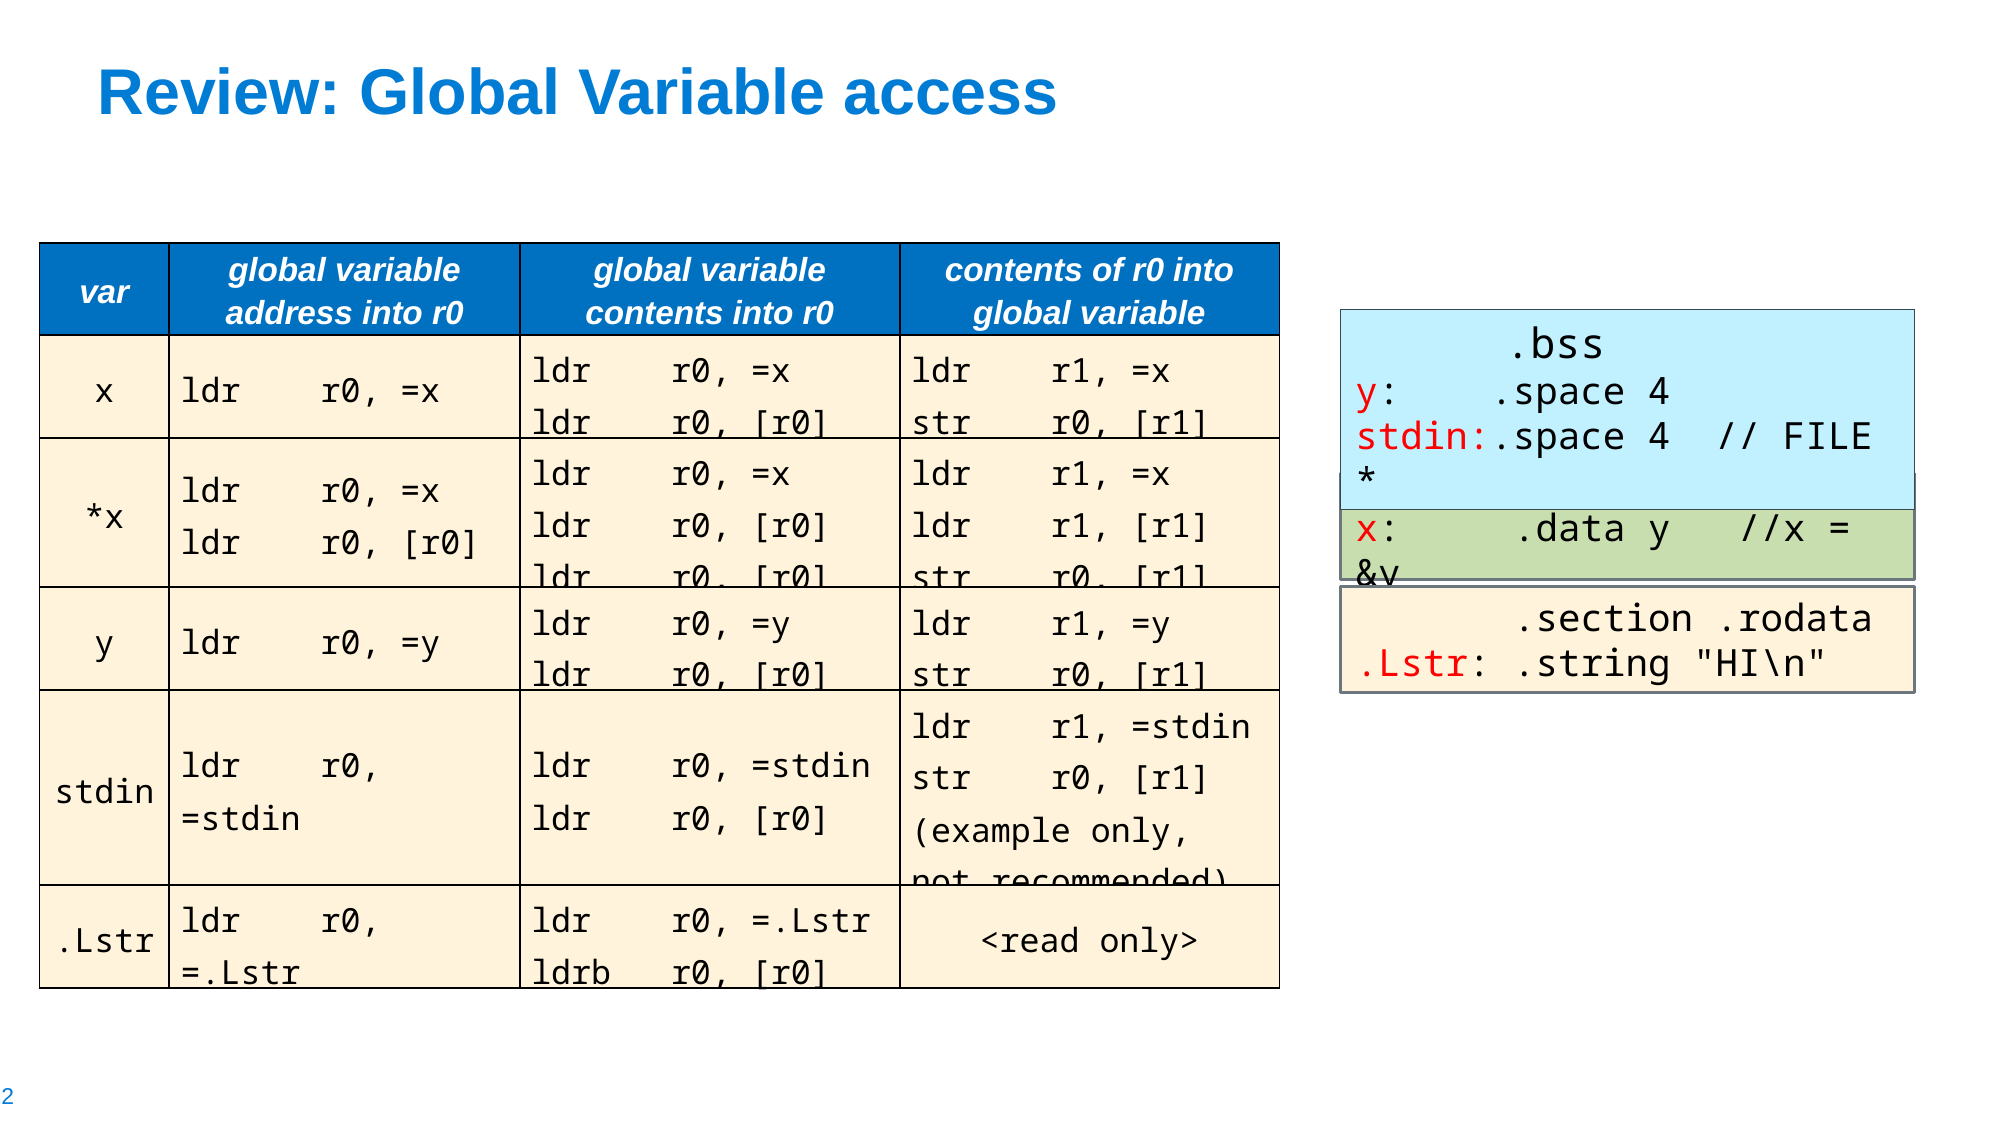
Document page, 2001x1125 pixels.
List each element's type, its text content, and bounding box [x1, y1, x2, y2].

table_cell *x [40, 439, 168, 586]
table_header global variable contents into r0 [521, 244, 899, 334]
table_cell x [40, 336, 168, 437]
table_cell ldr r1, =x ldr r1, [r1] str r0, [r1] [901, 439, 1279, 586]
table_cell ldr r0, =x ldr r0, [r0] [521, 336, 899, 437]
table_cell ldr r1, =y str r0, [r1] [901, 588, 1279, 689]
table_cell ldr r0, =x ldr r0, [r0] ldr r0, [r0] [521, 439, 899, 586]
table_cell ldr r0, =stdin ldr r0, [r0] [521, 691, 899, 884]
table_cell ldr r1, =stdin str r0, [r1] (example only, not recommended) [901, 691, 1279, 884]
table_header contents of r0 into global variable [901, 244, 1279, 334]
table_cell ldr r0, =y ldr r0, [r0] [521, 588, 899, 689]
table_cell ldr r0, =.Lstr [170, 886, 519, 987]
table_cell y [40, 588, 168, 689]
text_box .bss y: .space 4 stdin:.space 4 // FILE * [1340, 309, 1915, 510]
table_cell <read only> [901, 886, 1279, 987]
text_box .data x: .data y //x = &y [1340, 510, 1915, 580]
table_cell ldr r0, =x ldr r0, [r0] [170, 439, 519, 586]
table_header var [40, 244, 168, 334]
table_cell ldr r0, =.Lstr ldrb r0, [r0] [521, 886, 899, 987]
table_cell ldr r0, =x [170, 336, 519, 437]
table_cell stdin [40, 691, 168, 884]
table_cell .Lstr [40, 886, 168, 987]
table_cell ldr r1, =x str r0, [r1] [901, 336, 1279, 437]
table_cell ldr r0, =y [170, 588, 519, 689]
table_header global variable address into r0 [170, 244, 519, 334]
table_cell ldr r0, =stdin [170, 691, 519, 884]
title Review: Global Variable access [82, 18, 1808, 136]
text_box .section .rodata .Lstr: .string "HI\n" [1340, 586, 1915, 693]
